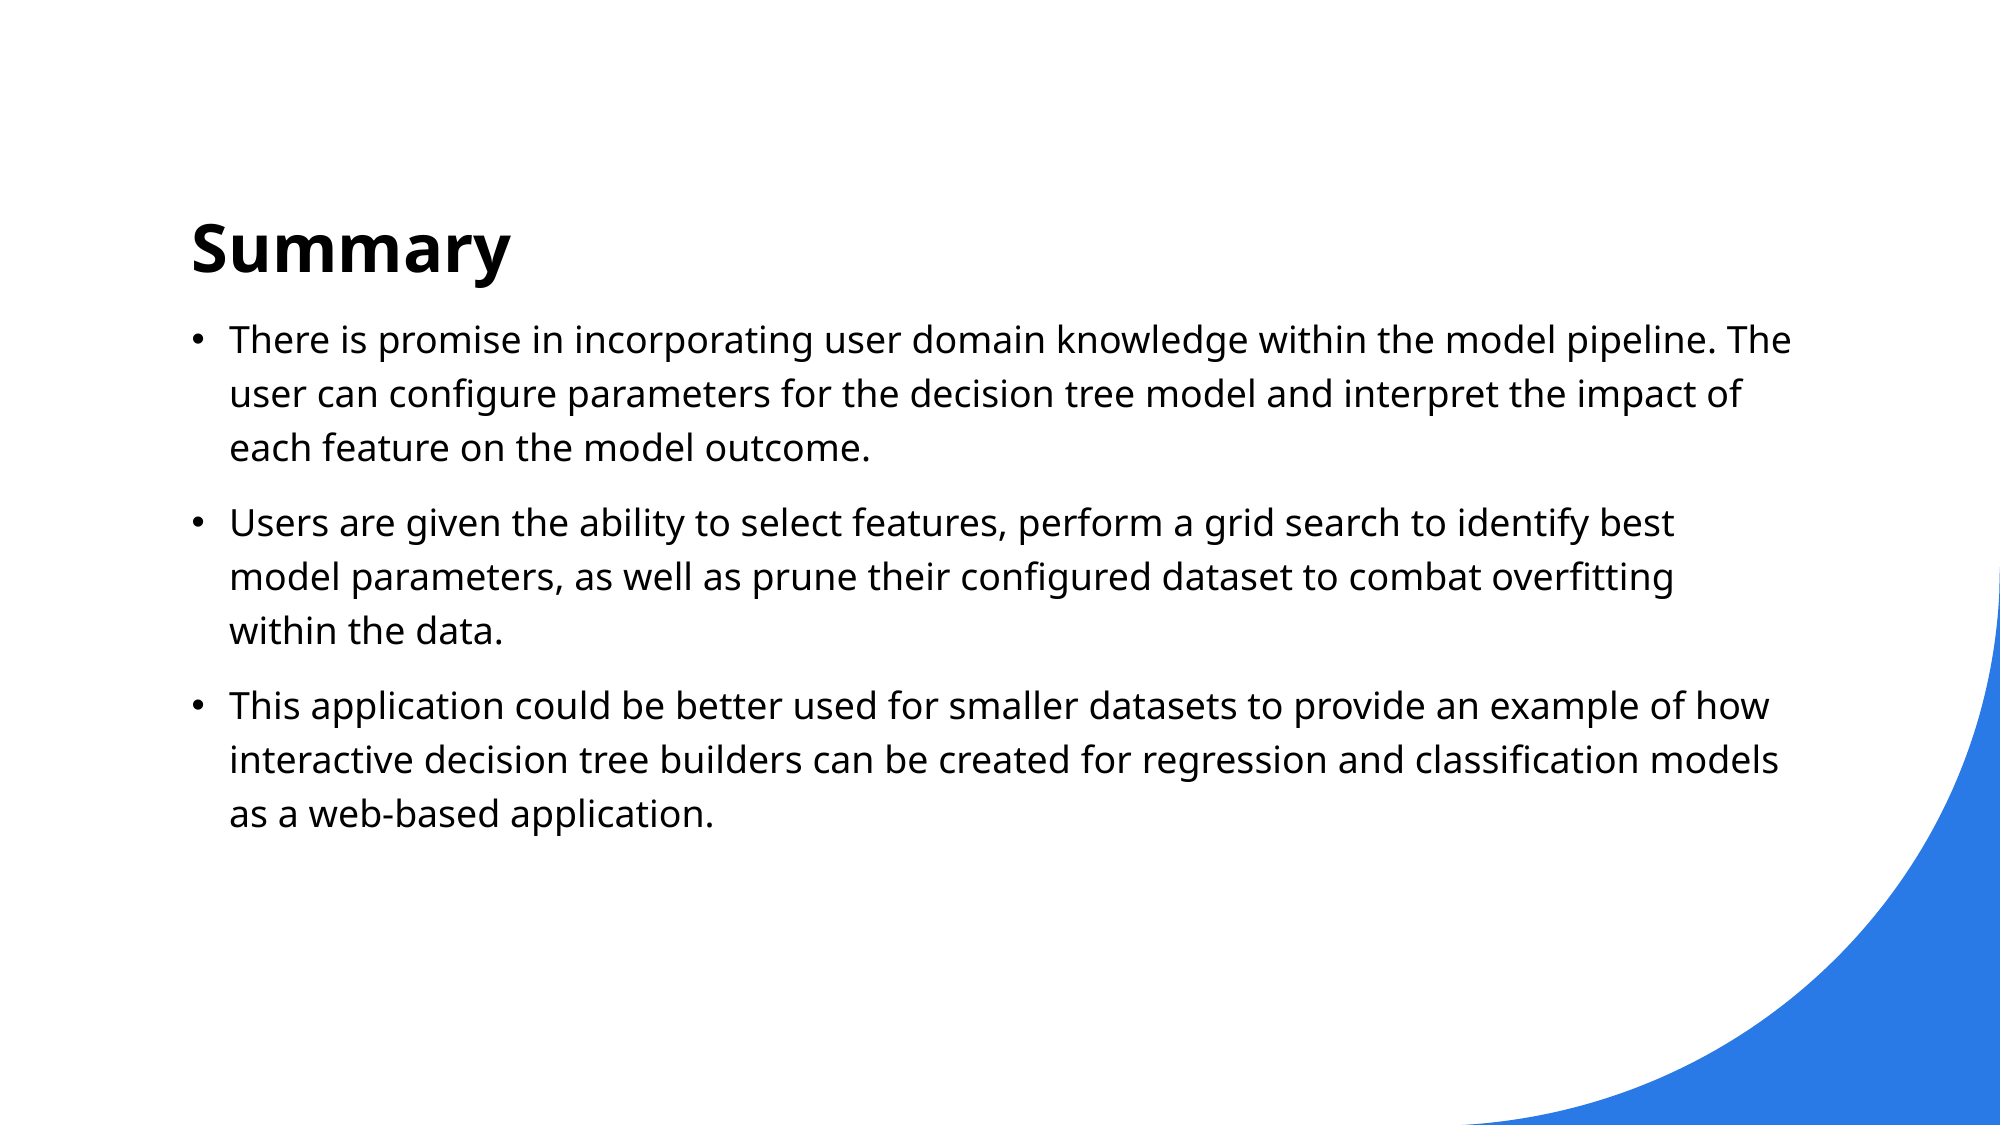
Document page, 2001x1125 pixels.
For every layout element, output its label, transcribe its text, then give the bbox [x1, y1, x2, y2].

list There is promise in incorporating user domain knowledge within the model pipeline. The user can configure parameters for the decision tree model and interpret the impact of each feature on the model outcome. Users are given the ability to select features, perform a grid search to identify best model parameters, as well as prune their configured dataset to combat overfitting within the data. This application could be better used for smaller datasets to provide an example of how interactive decision tree builders can be created for regression and classification models as a web-based application. [176, 299, 1809, 975]
title Summary [176, 118, 1809, 299]
